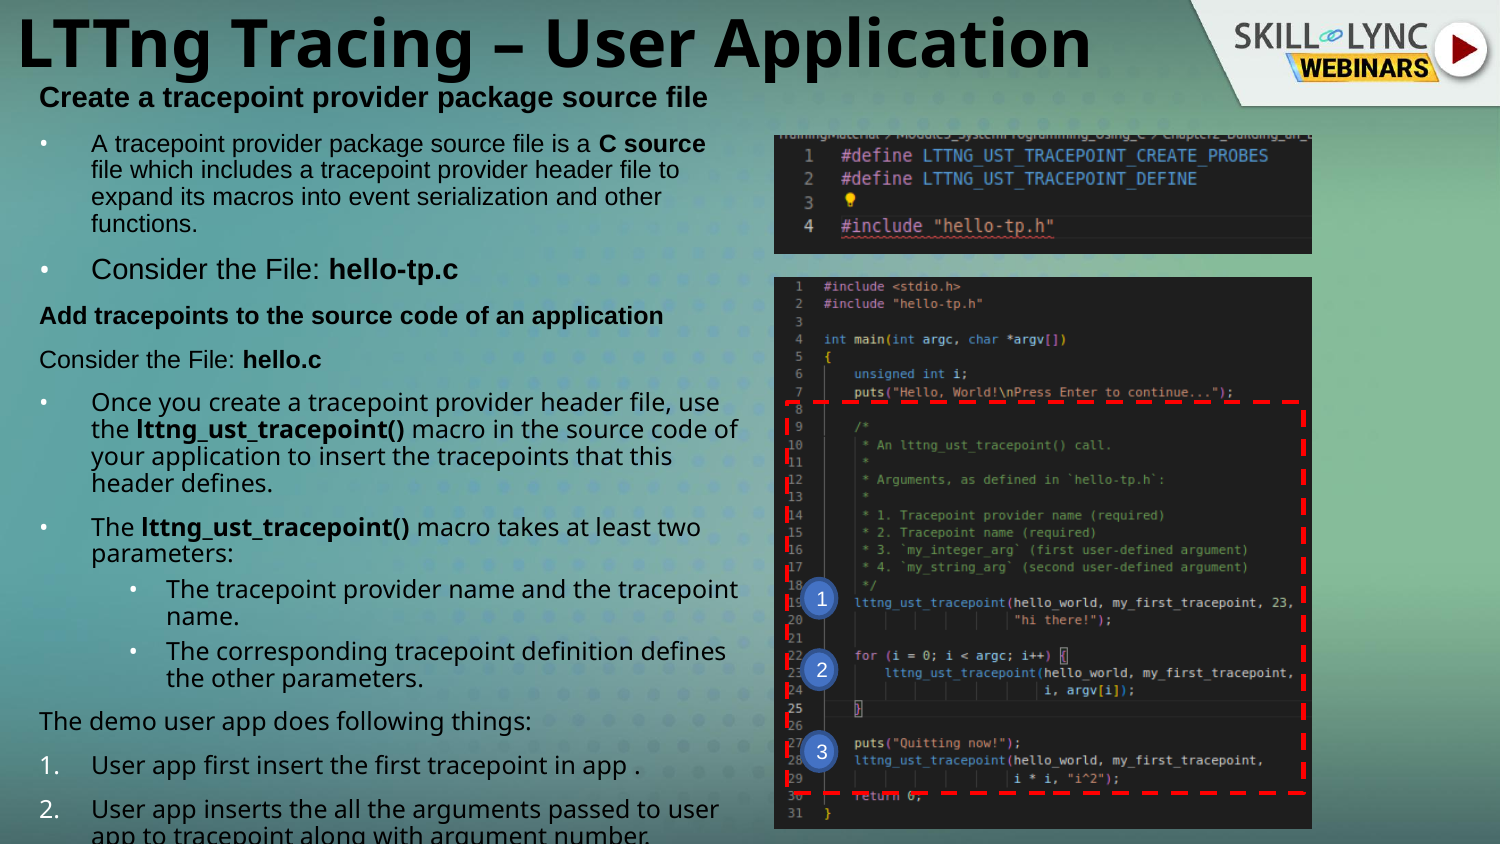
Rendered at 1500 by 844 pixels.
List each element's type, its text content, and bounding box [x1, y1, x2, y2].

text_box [774, 135, 1312, 829]
picture [0, 0, 1500, 844]
list Create a tracepoint provider package source file A tracepoint provider package source file is a C source file which includes a tracepoint provider header file to expand its macros into event serialization and other functions. Consider the File: hello-tp.c Add tracepoints to the source code of an application Consider the File: hello.c Once you create a tracepoint provider header file, use the lttng_ust_tracepoint() macro in the source code of your application to insert the tracepoints that this header defines. The lttng_ust_tracepoint() macro takes at least two parameters: The tracepoint provider name and the tracepoint name. The corresponding tracepoint definition defines the other parameters. The demo user app does following things: User app first insert the first tracepoint in app . User app inserts the all the arguments passed to user app to tracepoint along with argument number. User inserts a message entry to the tracepoint. [5, 76, 755, 836]
title LTTng Tracing – User Application [4, 4, 1299, 89]
